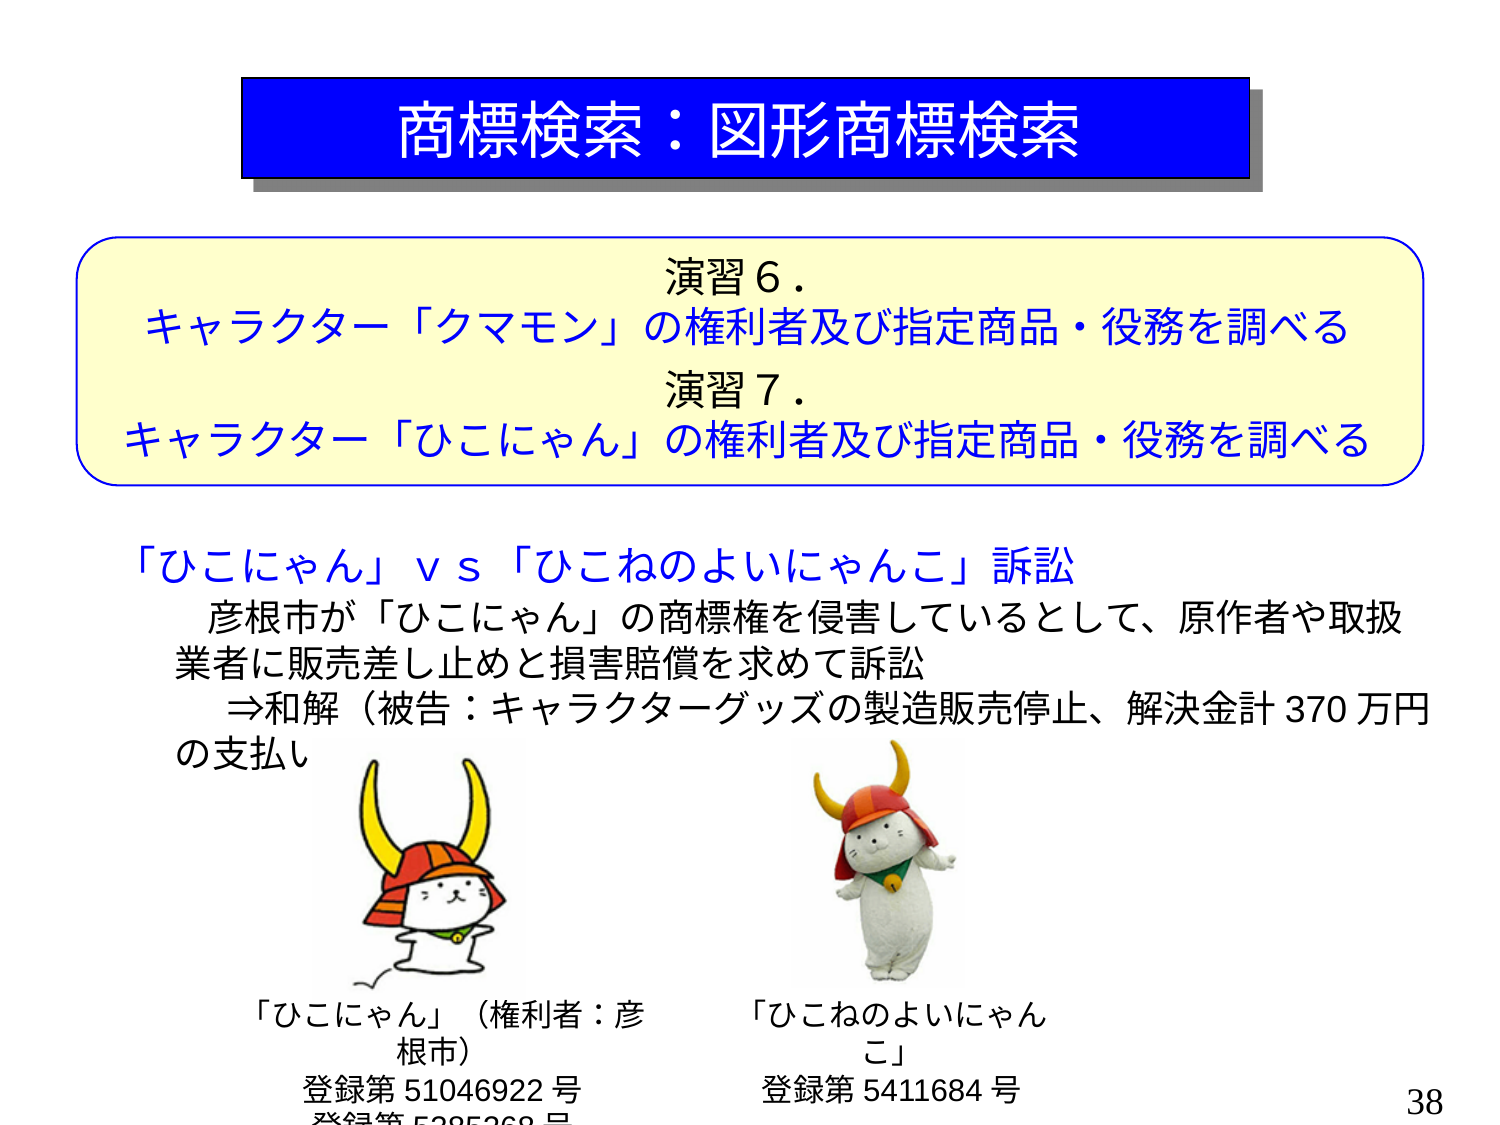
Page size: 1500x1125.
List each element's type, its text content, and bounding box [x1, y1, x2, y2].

text_box 商標検索：図形商標検索 [242, 78, 1250, 179]
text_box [76, 237, 1424, 486]
text_box 「ひこねのよいにゃんこ」 登録第5411684号 [714, 987, 1069, 1115]
text_box 「ひこにゃん」（権利者：彦根市） 登録第51046922号 登録第5385268号 [218, 987, 668, 1125]
picture [791, 738, 965, 988]
picture [312, 738, 526, 1000]
slide_number 38 [1108, 1069, 1459, 1125]
text_box 「ひこにゃん」ｖｓ「ひこねのよいにゃんこ」訴訟 彦根市が「ひこにゃん」の商標権を侵害しているとして、原作者や取扱業者に販売差し止めと損害賠償を求めて訴訟 ⇒和解（被告：キャラクターグッズの製造販売停止、解決金計370万円の支払い [100, 532, 1447, 783]
